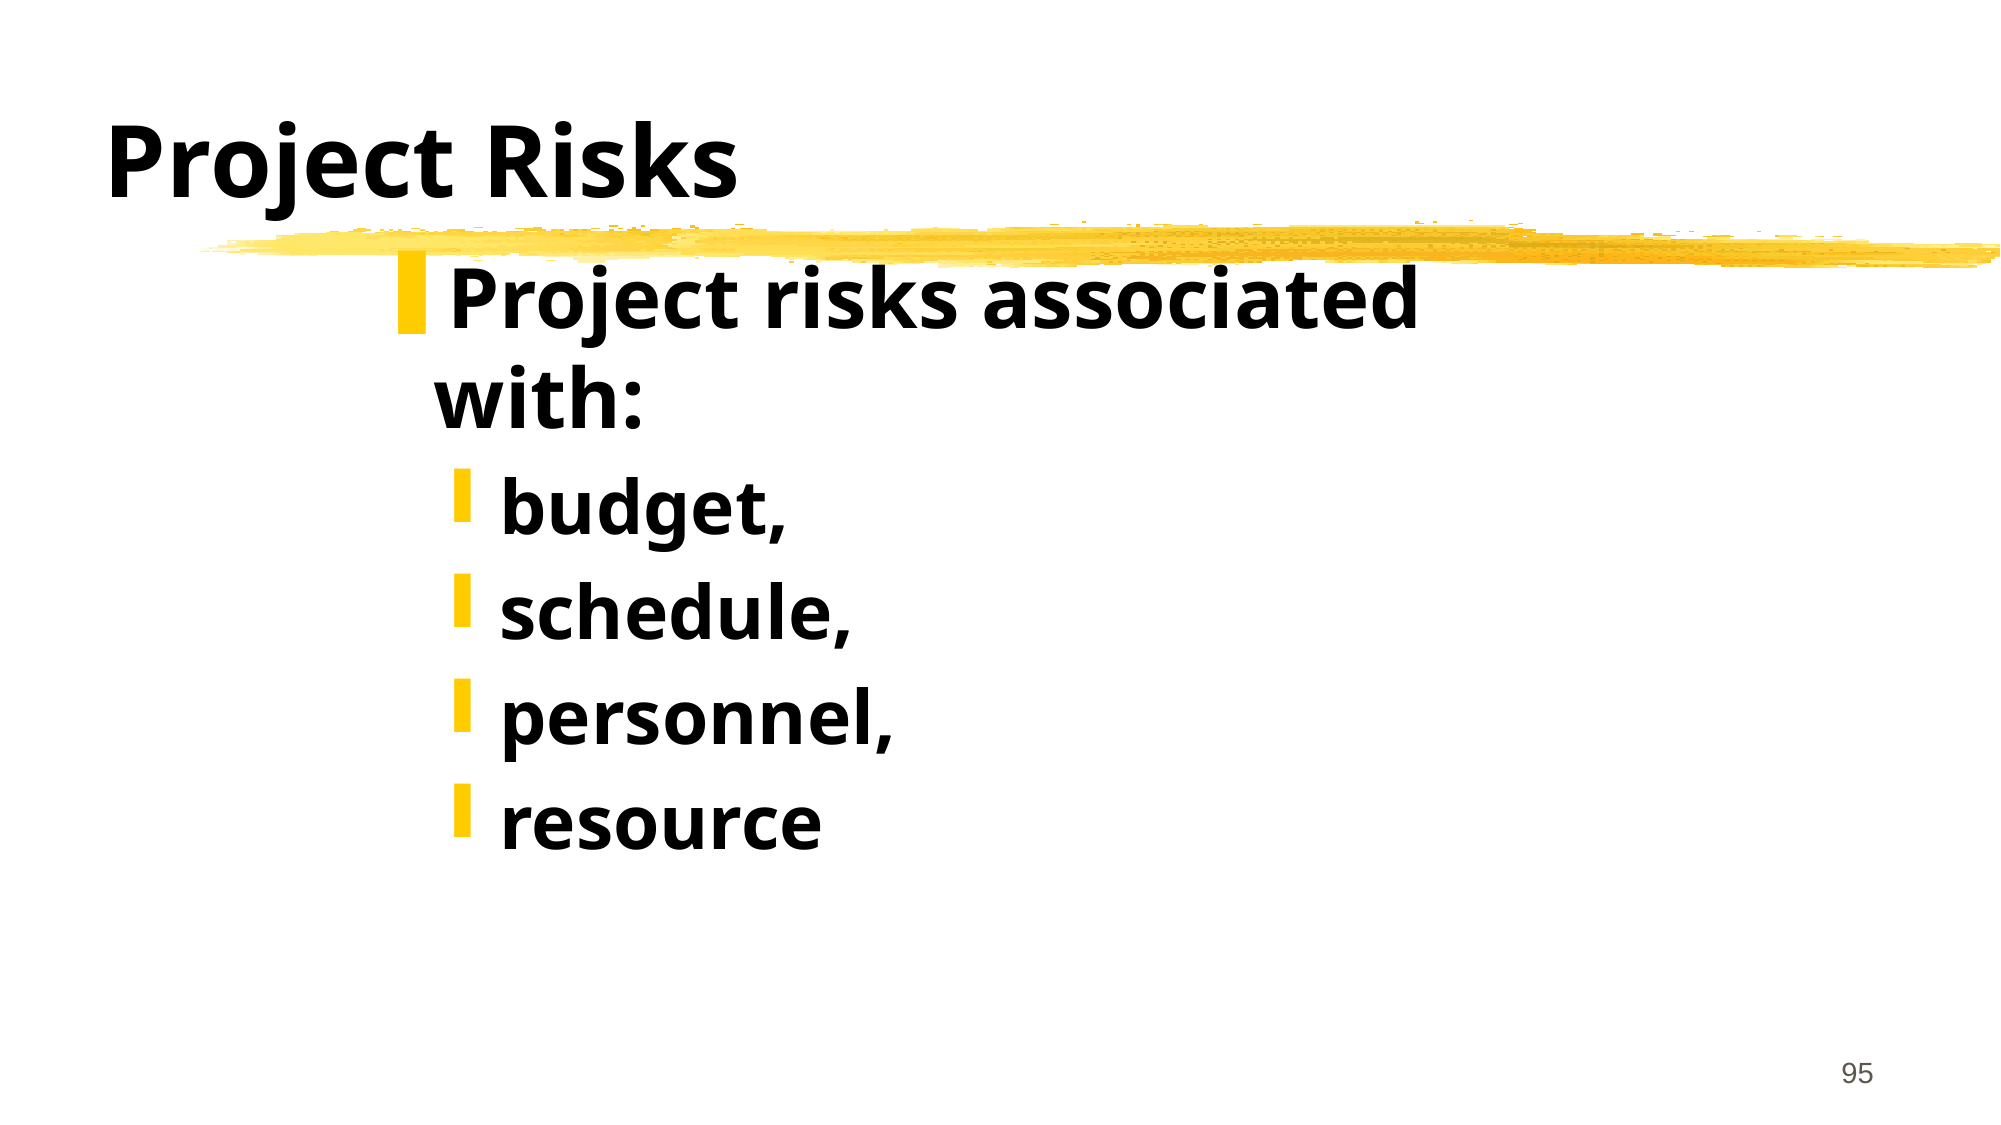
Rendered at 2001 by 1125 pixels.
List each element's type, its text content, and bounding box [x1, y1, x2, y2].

slide_number 95 [1472, 1021, 1889, 1097]
list Project risks associated with: budget, schedule, personnel, resource [362, 237, 1638, 913]
title Project Risks [88, 37, 1790, 226]
picture [200, 215, 2000, 279]
